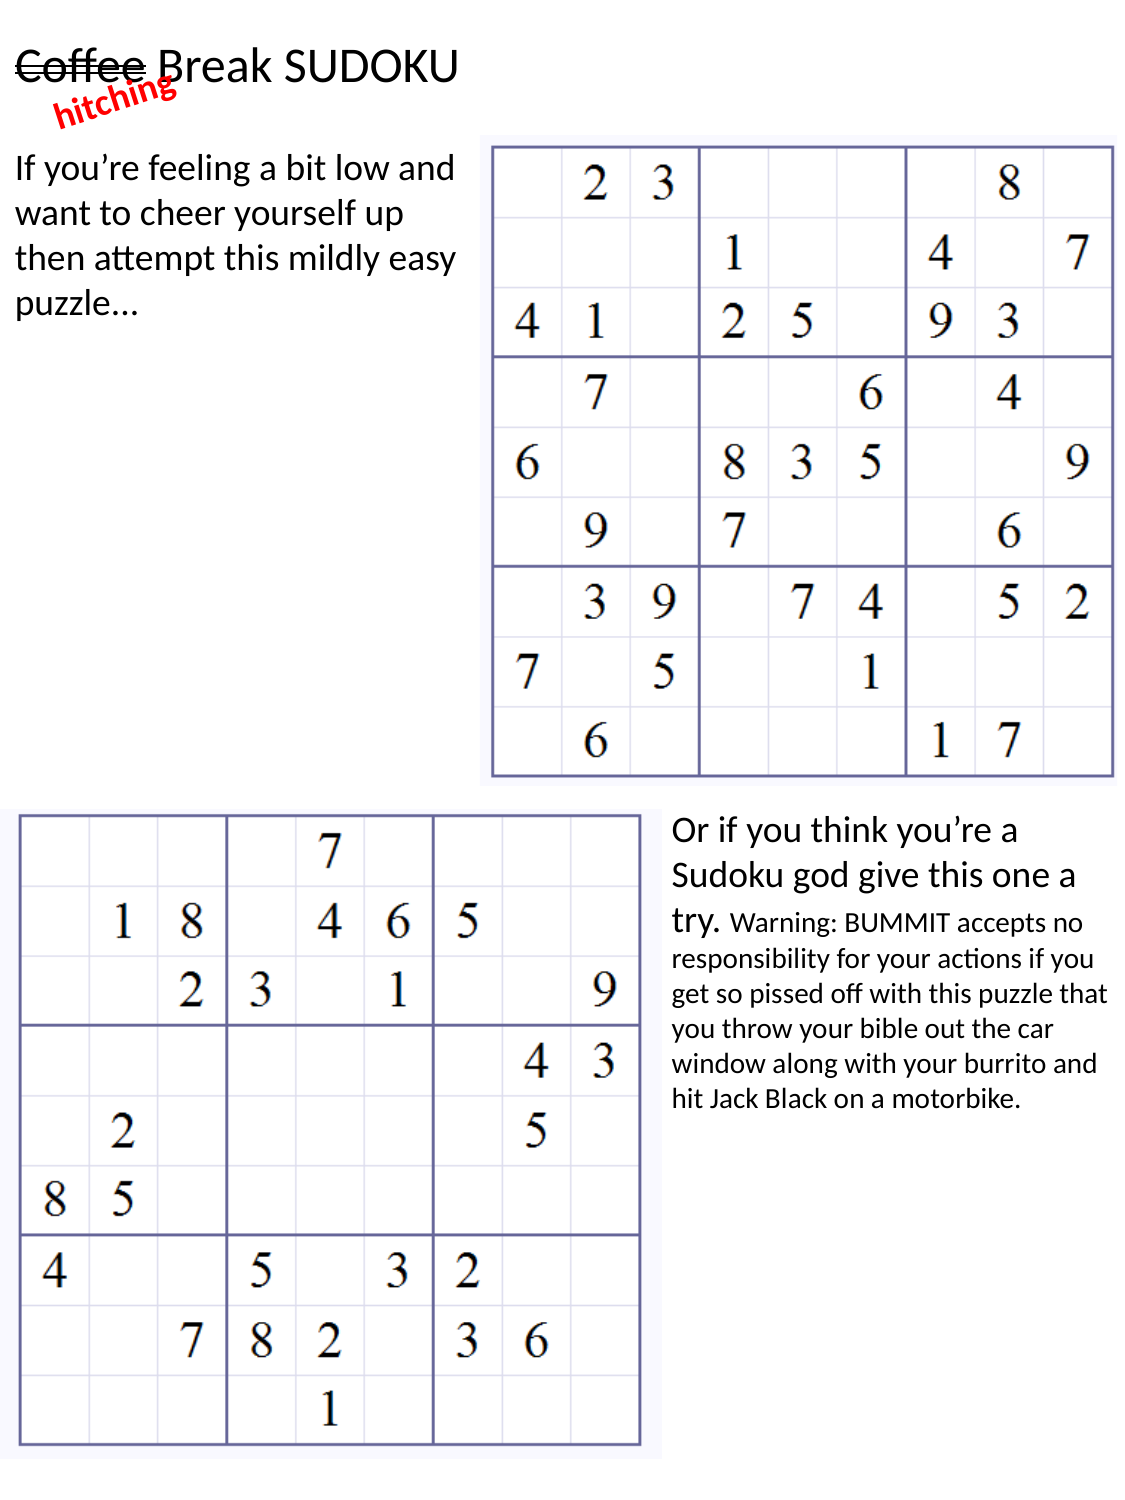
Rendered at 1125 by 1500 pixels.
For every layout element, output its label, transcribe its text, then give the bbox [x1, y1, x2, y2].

text_box hitching [30, 41, 207, 149]
text_box If you’re feeling a bit low and want to cheer yourself up then attempt this mildly easy puzzle... [0, 136, 477, 331]
text_box Coffee Break SUDOKU [0, 0, 1125, 124]
picture [479, 135, 1118, 786]
text_box Or if you think you’re a Sudoku god give this one a try. Warning: BUMMIT accepts no responsibility for your actions if you get so pissed off with this puzzle that you throw your bible out the car window along with your burrito and hit Jack Black on a motorbike. [656, 797, 1125, 1122]
picture [0, 808, 663, 1459]
